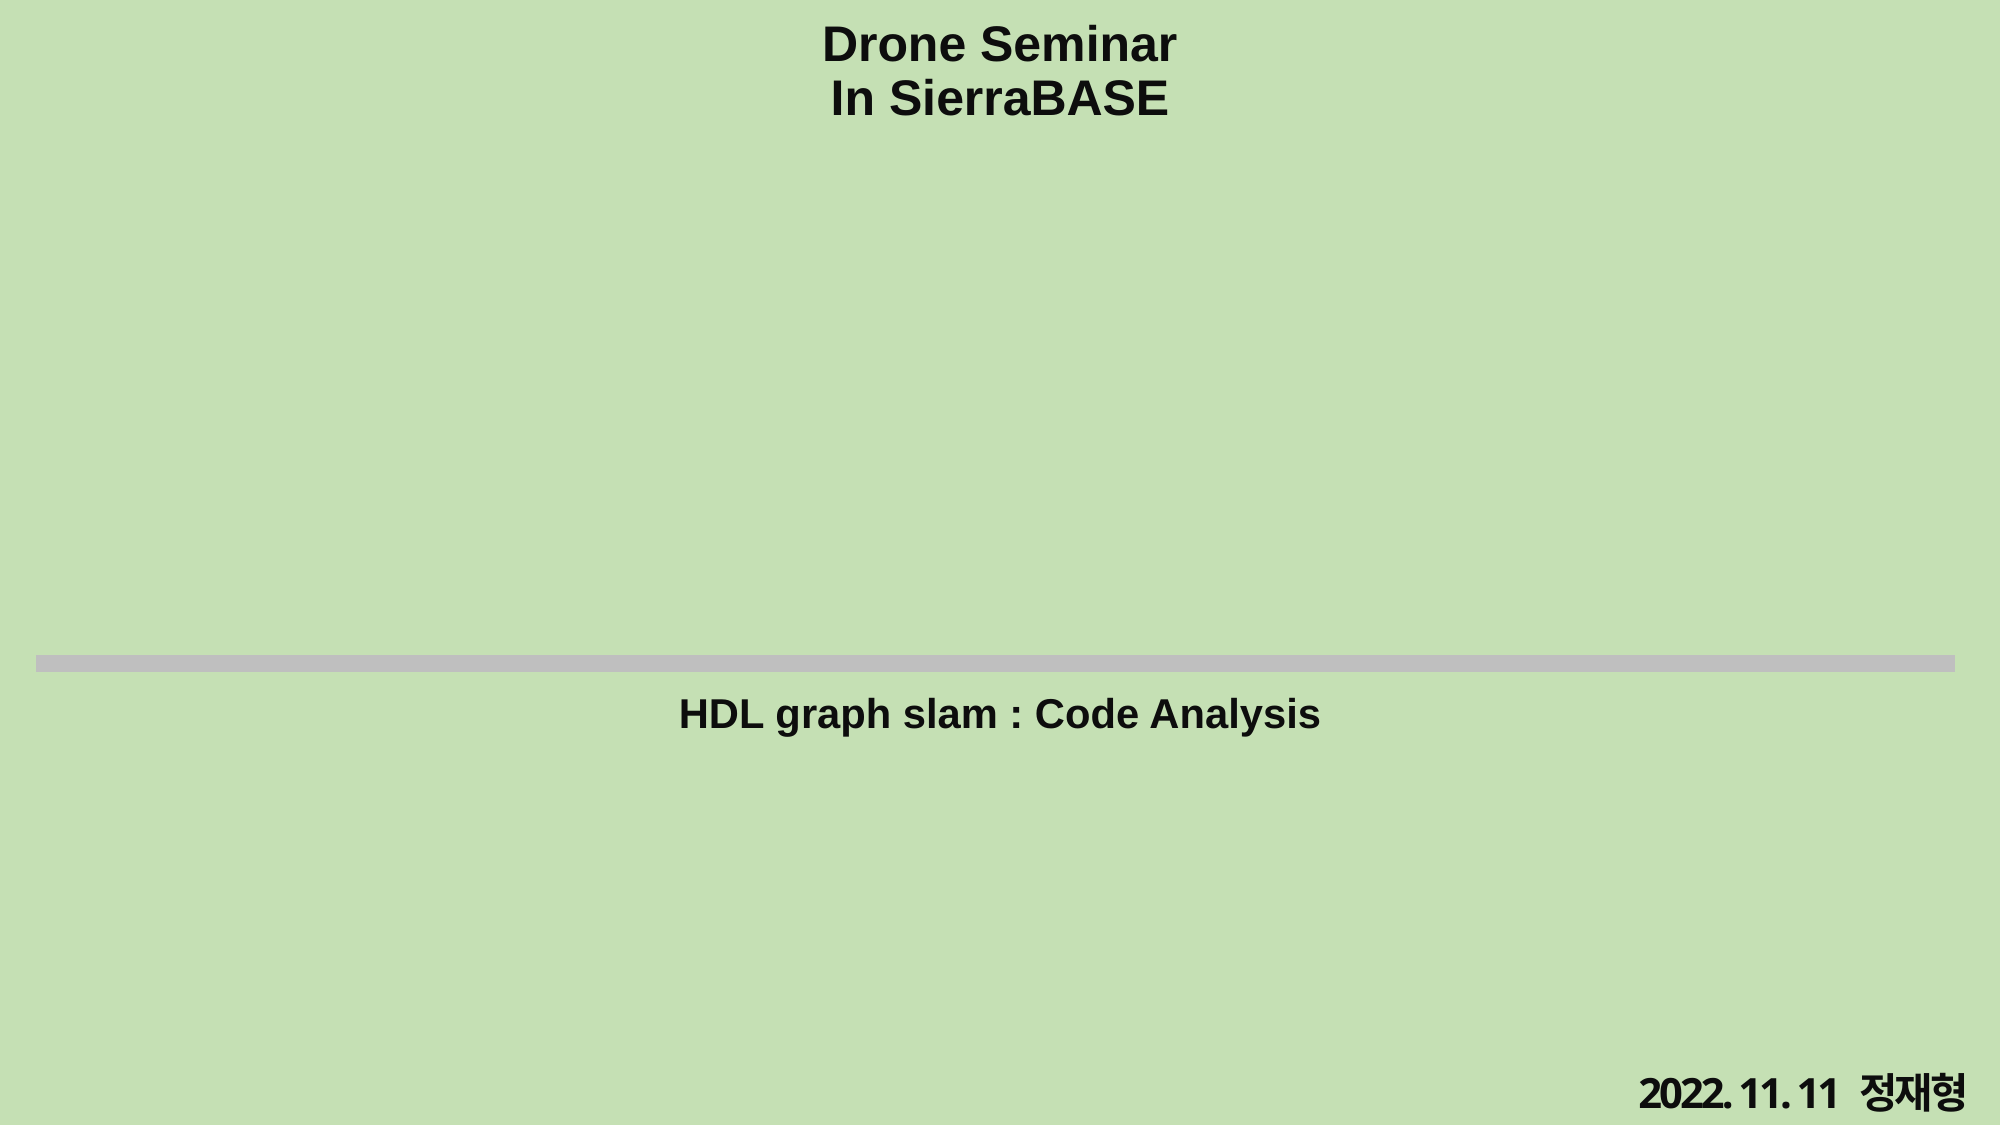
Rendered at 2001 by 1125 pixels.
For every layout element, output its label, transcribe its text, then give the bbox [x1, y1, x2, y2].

text_box HDL graph slam : Code Analysis [18, 675, 1982, 746]
text_box [0, 0, 2000, 1125]
text_box Drone Seminar In SierraBASE [804, 0, 1196, 134]
text_box 2022. 11. 11 정재형 [1623, 1049, 2000, 1125]
